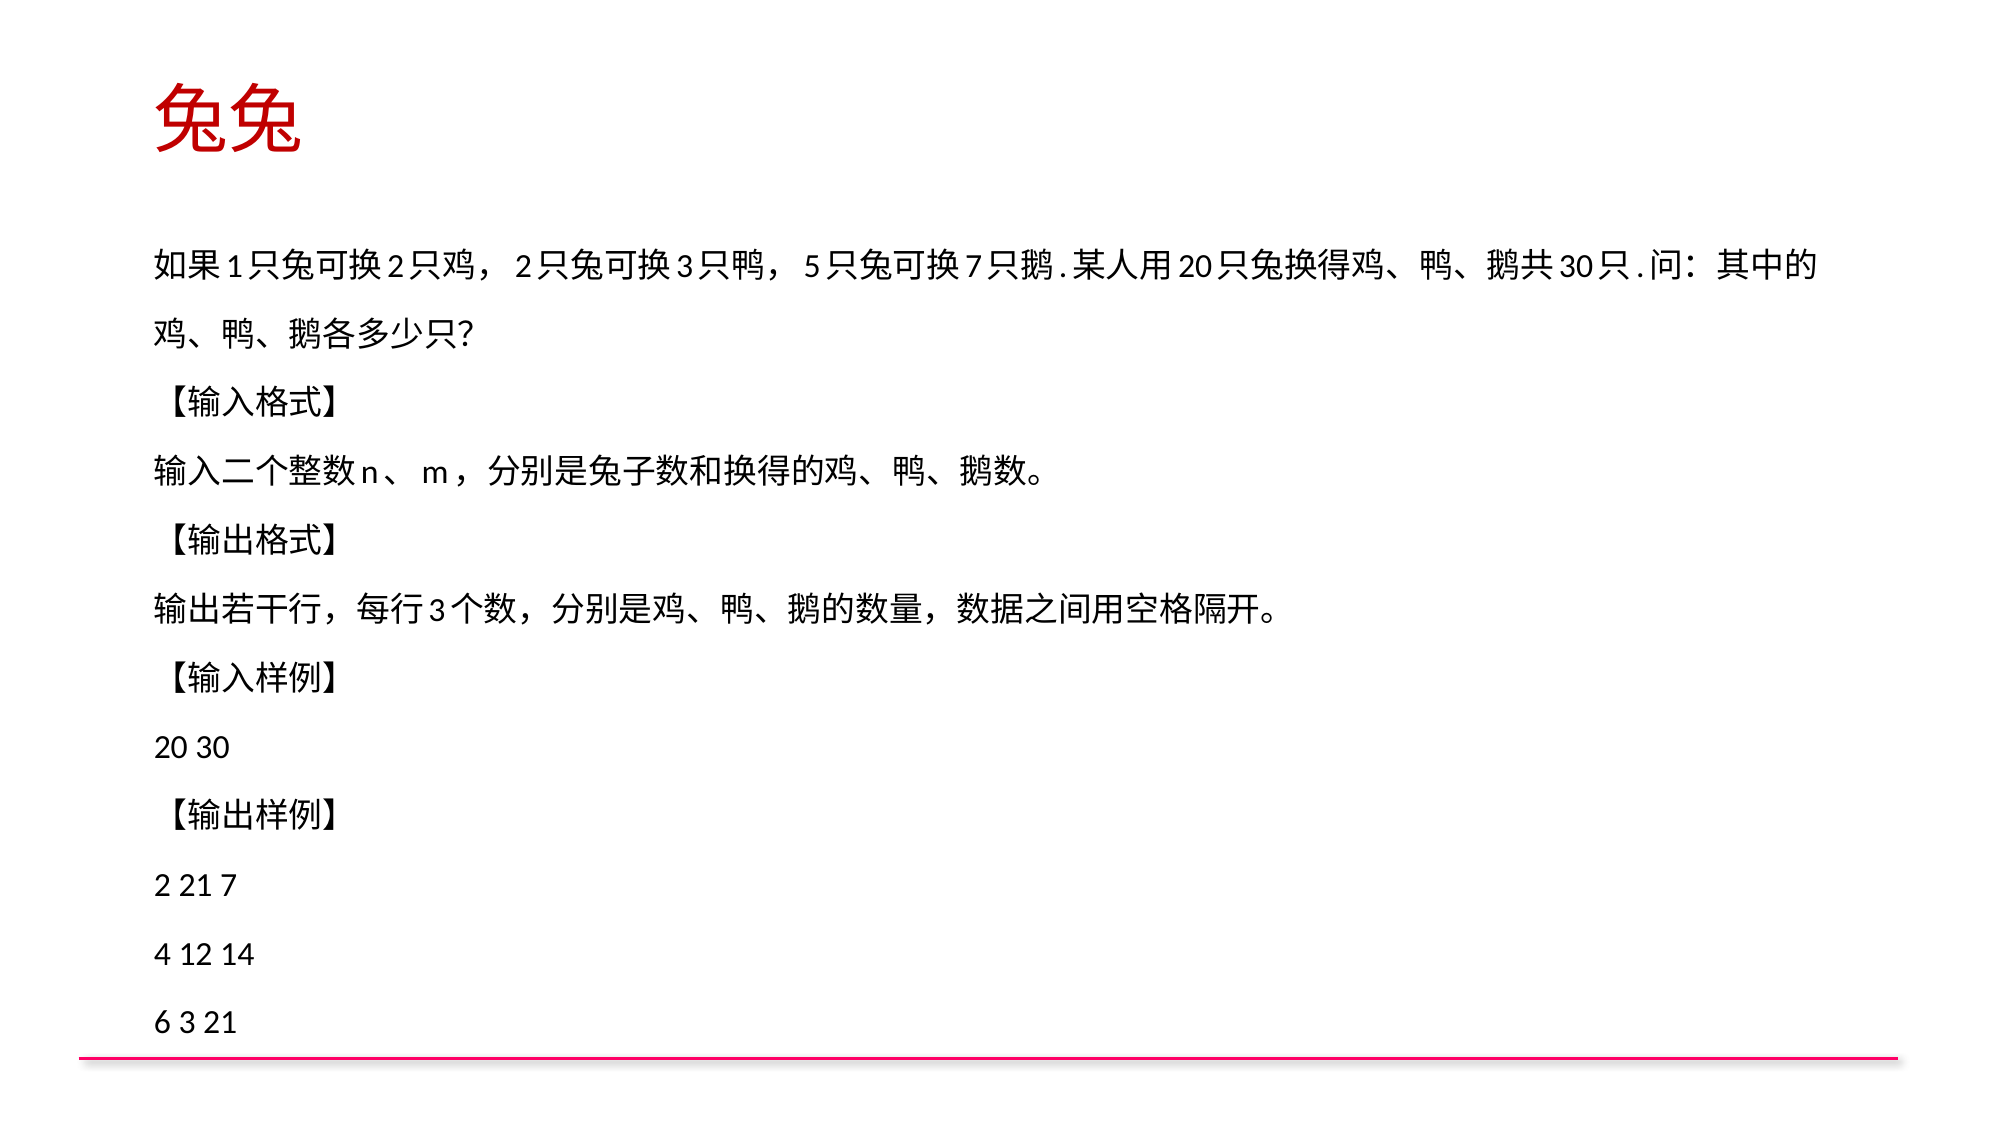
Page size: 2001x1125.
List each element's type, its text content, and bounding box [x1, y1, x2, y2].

list 如果1只兔可换2只鸡，2只兔可换3只鸭，5只兔可换7只鹅.某人用20只兔换得鸡、鸭、鹅共30只.问：其中的鸡、鸭、鹅各多少只？ 【输入格式】 输入二个整数n、m，分别是兔子数和换得的鸡、鸭、鹅数。 【输出格式】 输出若干行，每行3个数，分别是鸡、鸭、鹅的数量，数据之间用空格隔开。 【输入样例】 20 30 【输出样例】 2 21 7 4 12 14 6 3 21 [138, 208, 1864, 1059]
title 兔兔 [138, 60, 1864, 185]
